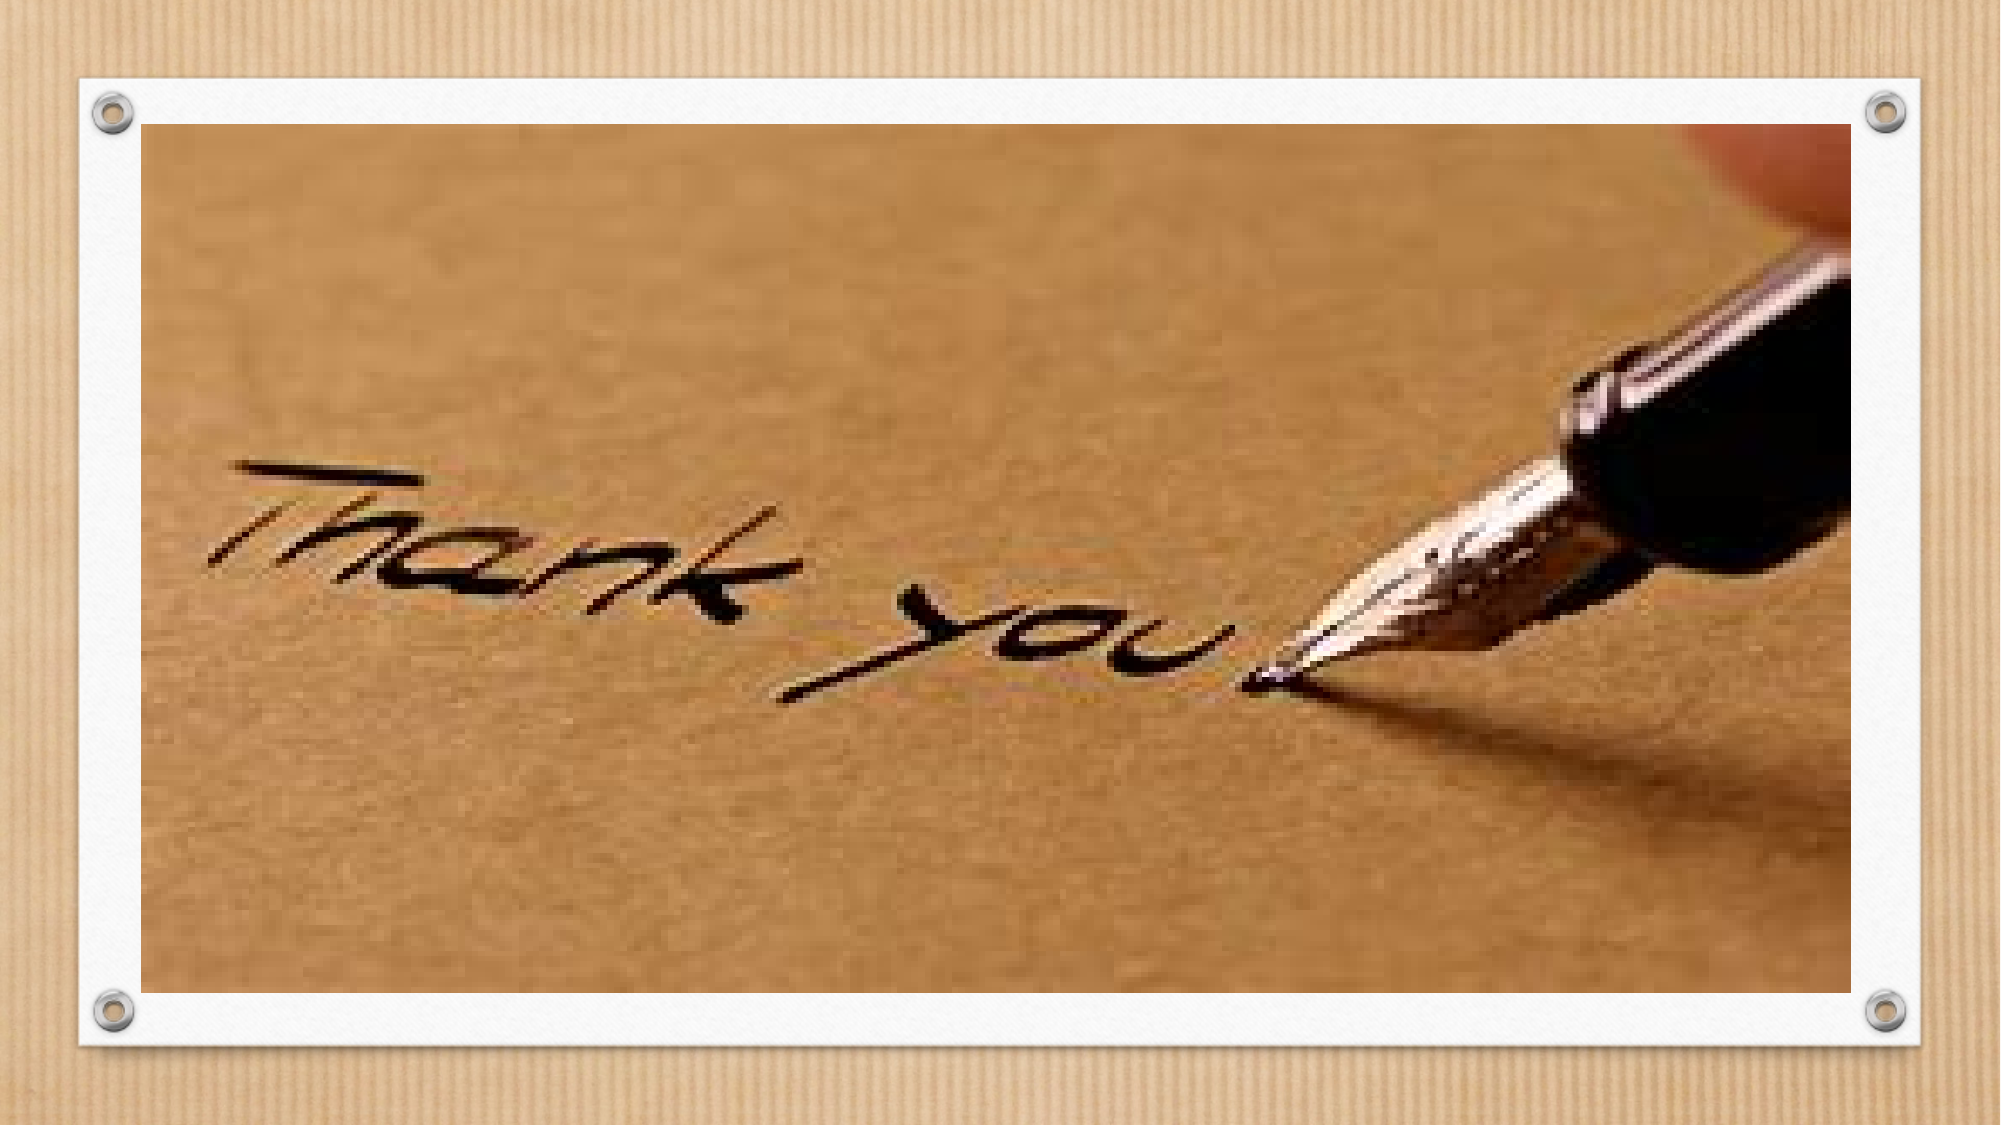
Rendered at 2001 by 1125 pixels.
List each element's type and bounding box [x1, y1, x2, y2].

list [141, 123, 1852, 993]
picture [0, 0, 2001, 1125]
